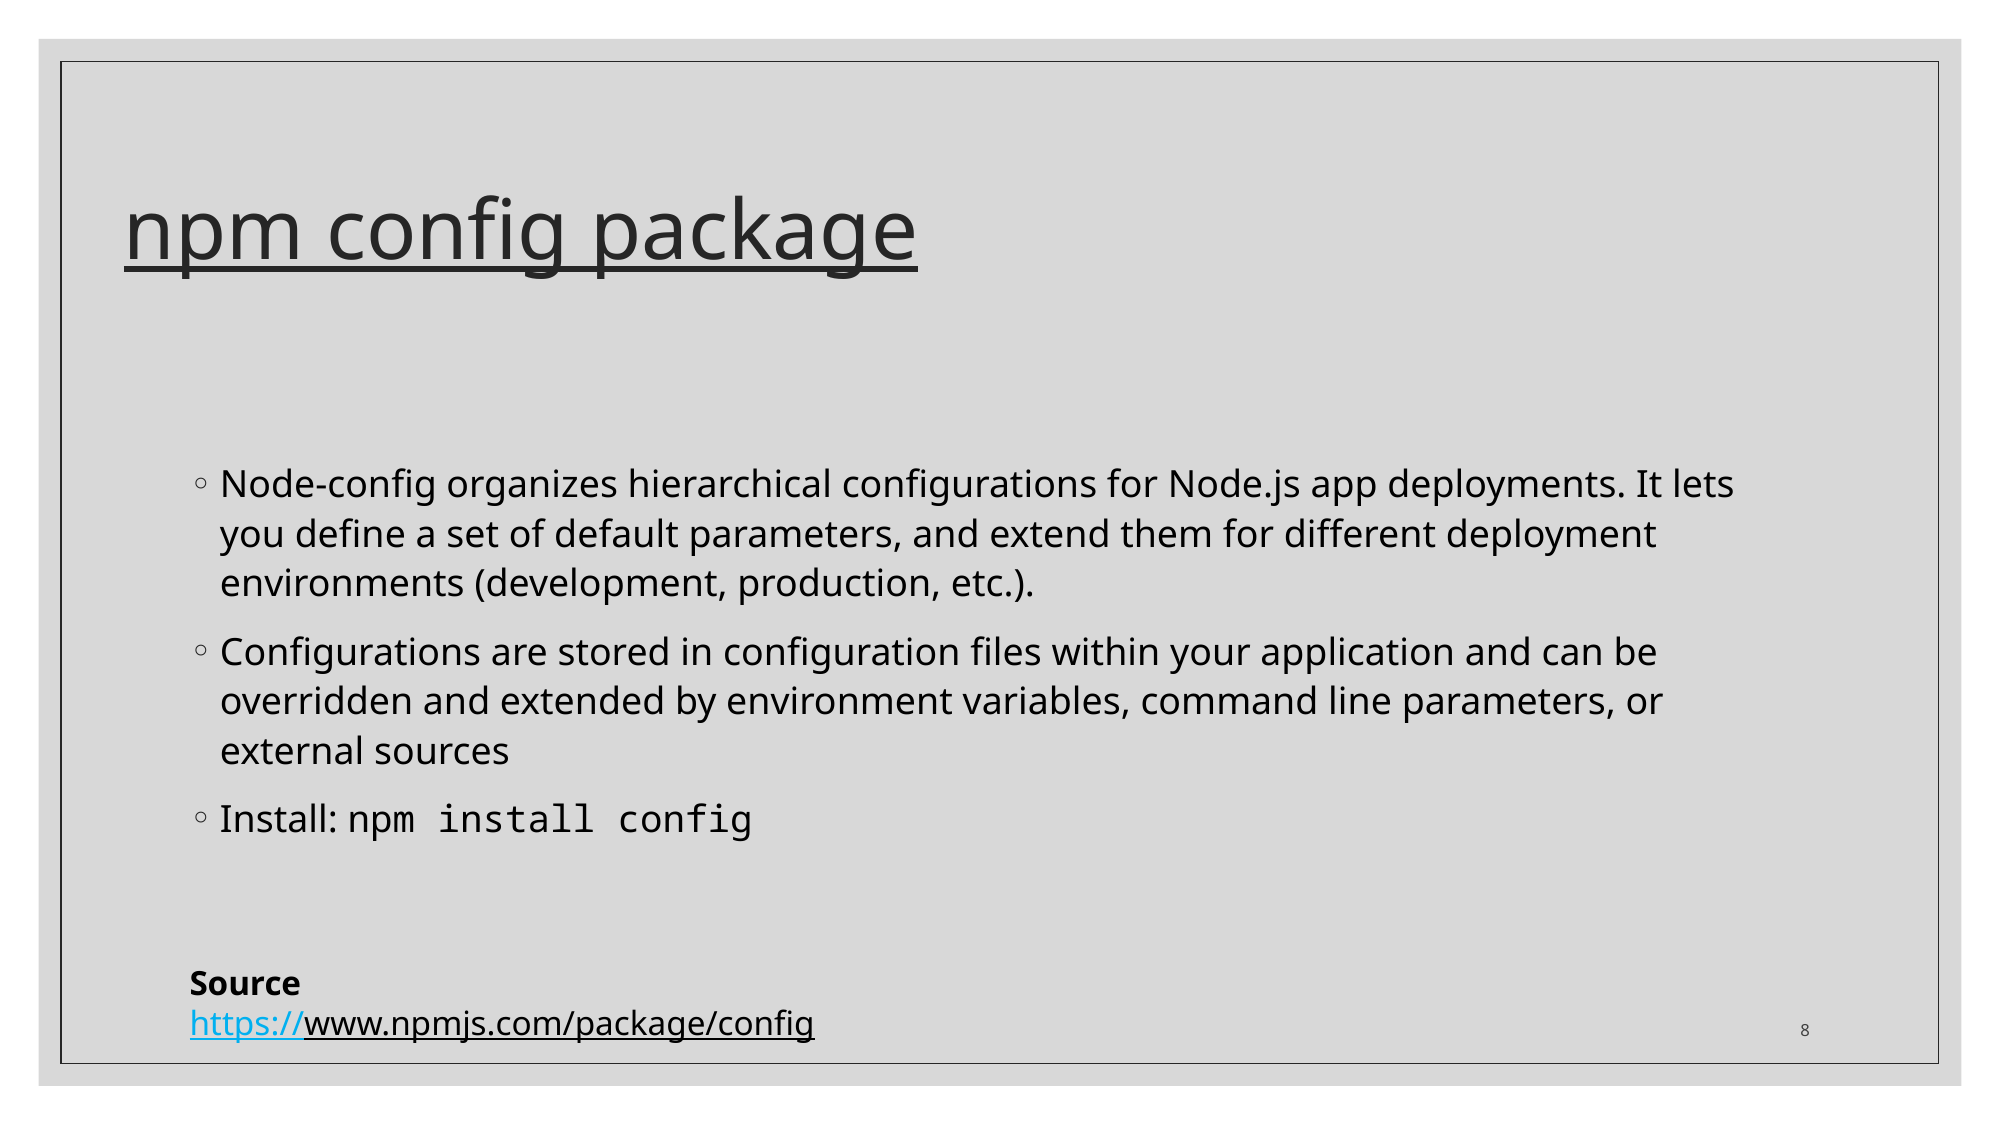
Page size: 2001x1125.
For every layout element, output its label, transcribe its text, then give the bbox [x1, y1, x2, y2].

text_box Source https://www.npmjs.com/package/config [174, 954, 1825, 1055]
slide_number 8 [1687, 990, 1825, 1050]
list Node-config organizes hierarchical configurations for Node.js app deployments. It lets you define a set of default parameters, and extend them for different deployment environments (development, production, etc.). Configurations are stored in configuration files within your application and can be overridden and extended by environment variables, command line parameters, or external sources Install: npm install config [174, 448, 1825, 954]
title npm config package [108, 120, 1410, 346]
